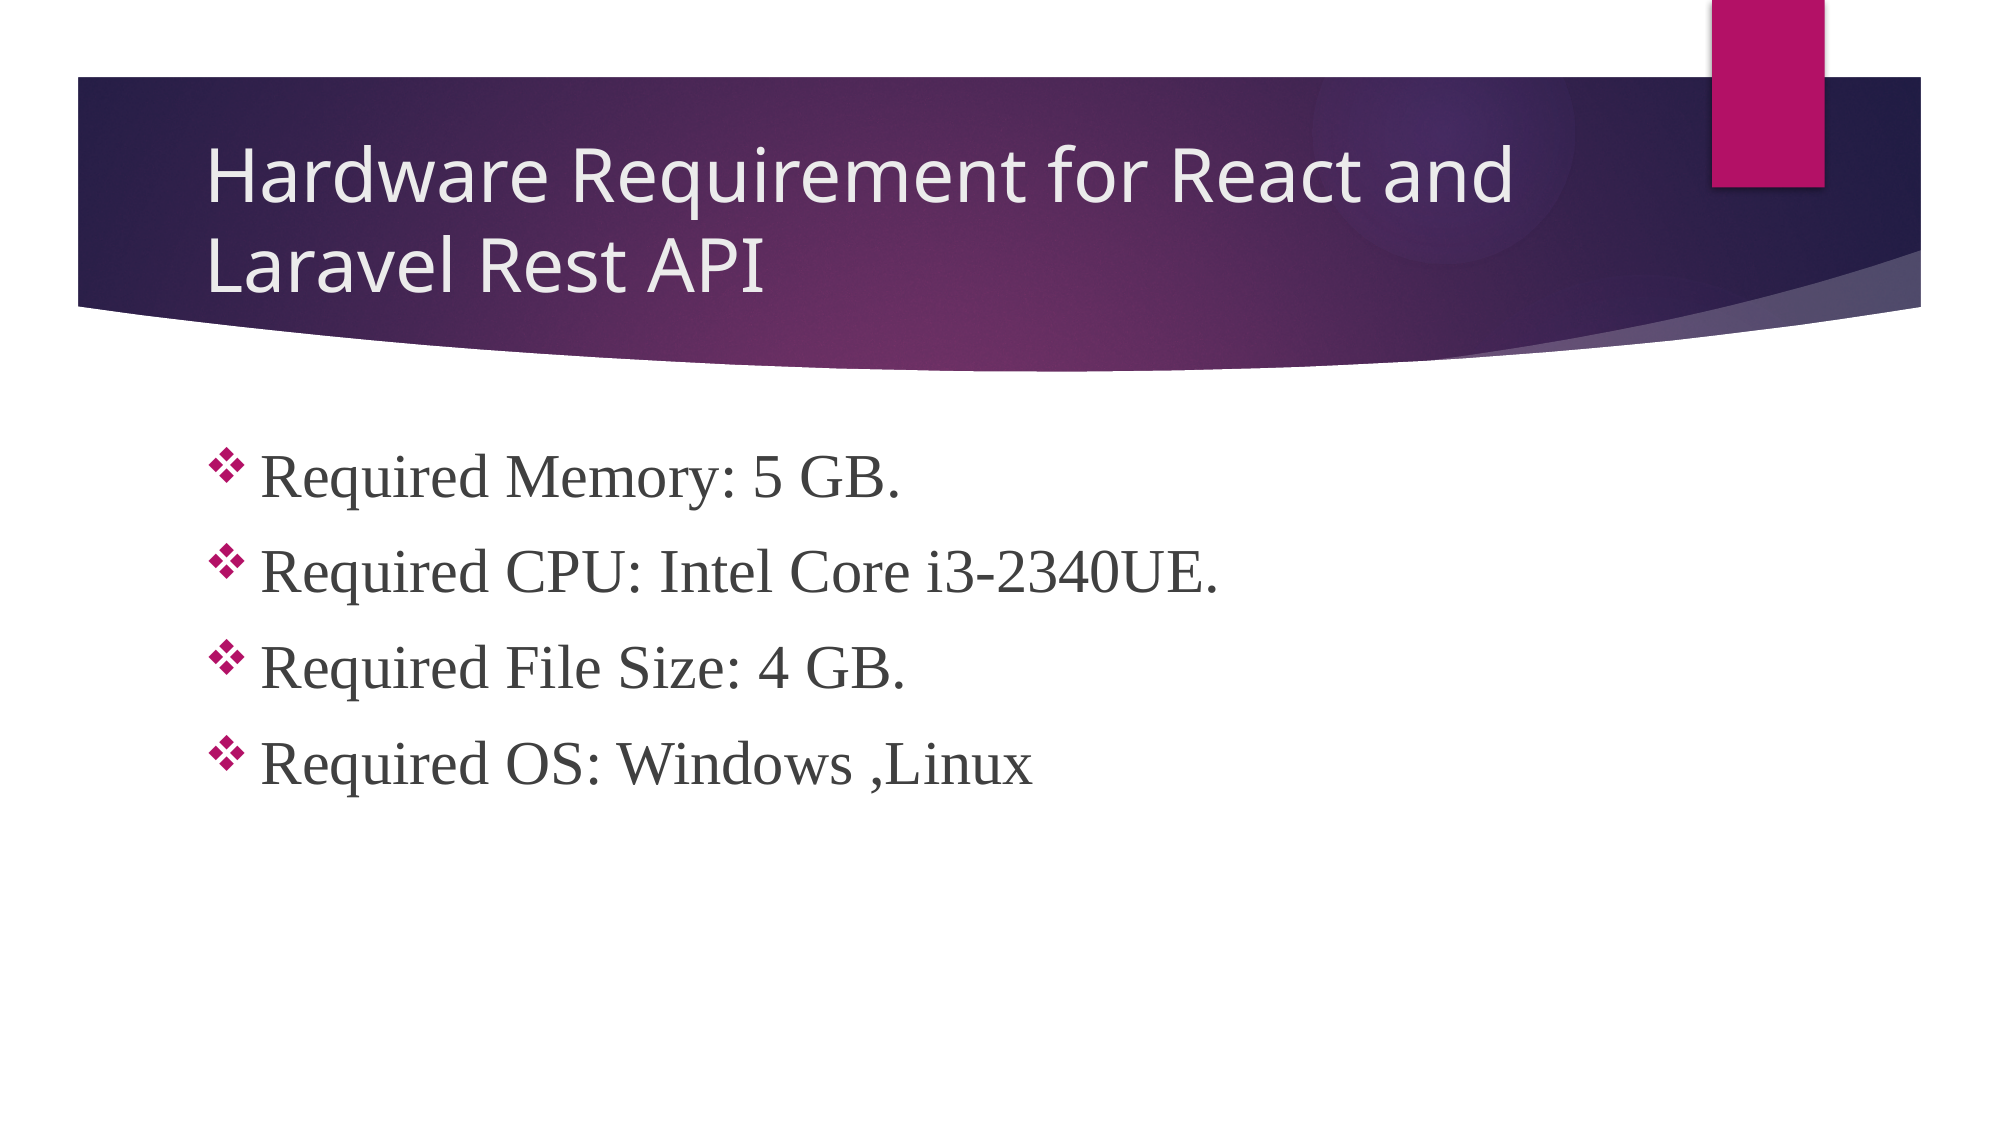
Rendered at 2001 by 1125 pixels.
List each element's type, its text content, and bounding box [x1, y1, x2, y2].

list Required Memory: 5 GB. Required CPU: Intel Core i3-2340UE. Required File Size: 4 GB. Required OS: Windows ,Linux [189, 427, 1638, 988]
title Hardware Requirement for React and Laravel Rest API [189, 159, 1627, 276]
